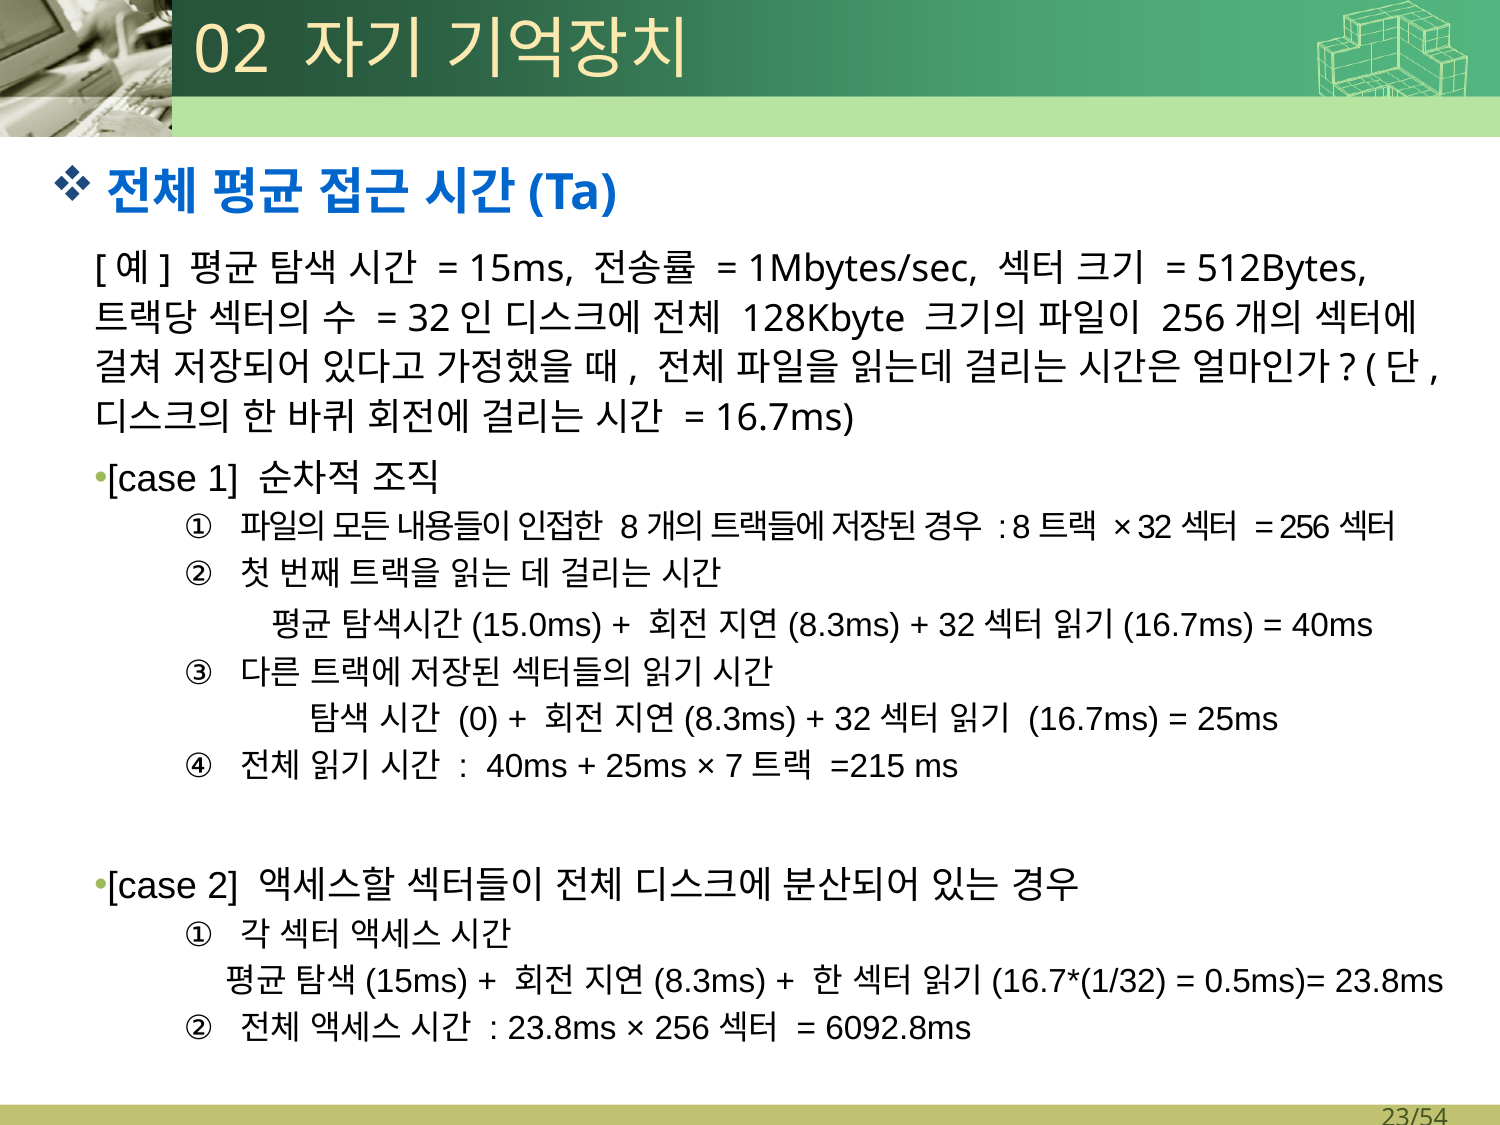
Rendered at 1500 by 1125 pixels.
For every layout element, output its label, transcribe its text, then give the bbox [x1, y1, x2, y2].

picture [0, 0, 1500, 151]
title 02 자기 기억장치 [178, 9, 1339, 82]
list 전체 평균 접근 시간(Ta) [예] 평균 탐색 시간 = 15ms, 전송률 = 1Mbytes/sec, 섹터 크기 = 512Bytes, 트랙당 섹터의 수 = 32인 디스크에 전체 128Kbyte 크기의 파일이 256개의 섹터에 걸쳐 저장되어 있다고 가정했을 때, 전체 파일을 읽는데 걸리는 시간은 얼마인가? (단, 디스크의 한 바퀴 회전에 걸리는 시간 = 16.7ms) [case 1] 순차적 조직 파일의 모든 내용들이 인접한 8개의 트랙들에 저장된 경우 : 8트랙 × 32섹터 = 256섹터 첫 번째 트랙을 읽는 데 걸리는 시간 평균 탐색시간(15.0ms) + 회전 지연(8.3ms) + 32섹터 읽기(16.7ms) = 40ms 다른 트랙에 저장된 섹터들의 읽기 시간 탐색 시간 (0) + 회전 지연(8.3ms) + 32섹터 읽기 (16.7ms) = 25ms 전체 읽기 시간 : 40ms + 25ms × 7트랙 =215 ms [case 2] 액세스할 섹터들이 전체 디스크에 분산되어 있는 경우 각 섹터 액세스 시간 평균 탐색(15ms) + 회전 지연(8.3ms) + 한 섹터 읽기(16.7*(1/32) = 0.5ms)= 23.8ms 전체 액세스 시간 : 23.8ms × 256섹터 = 6092.8ms [35, 152, 1465, 1079]
